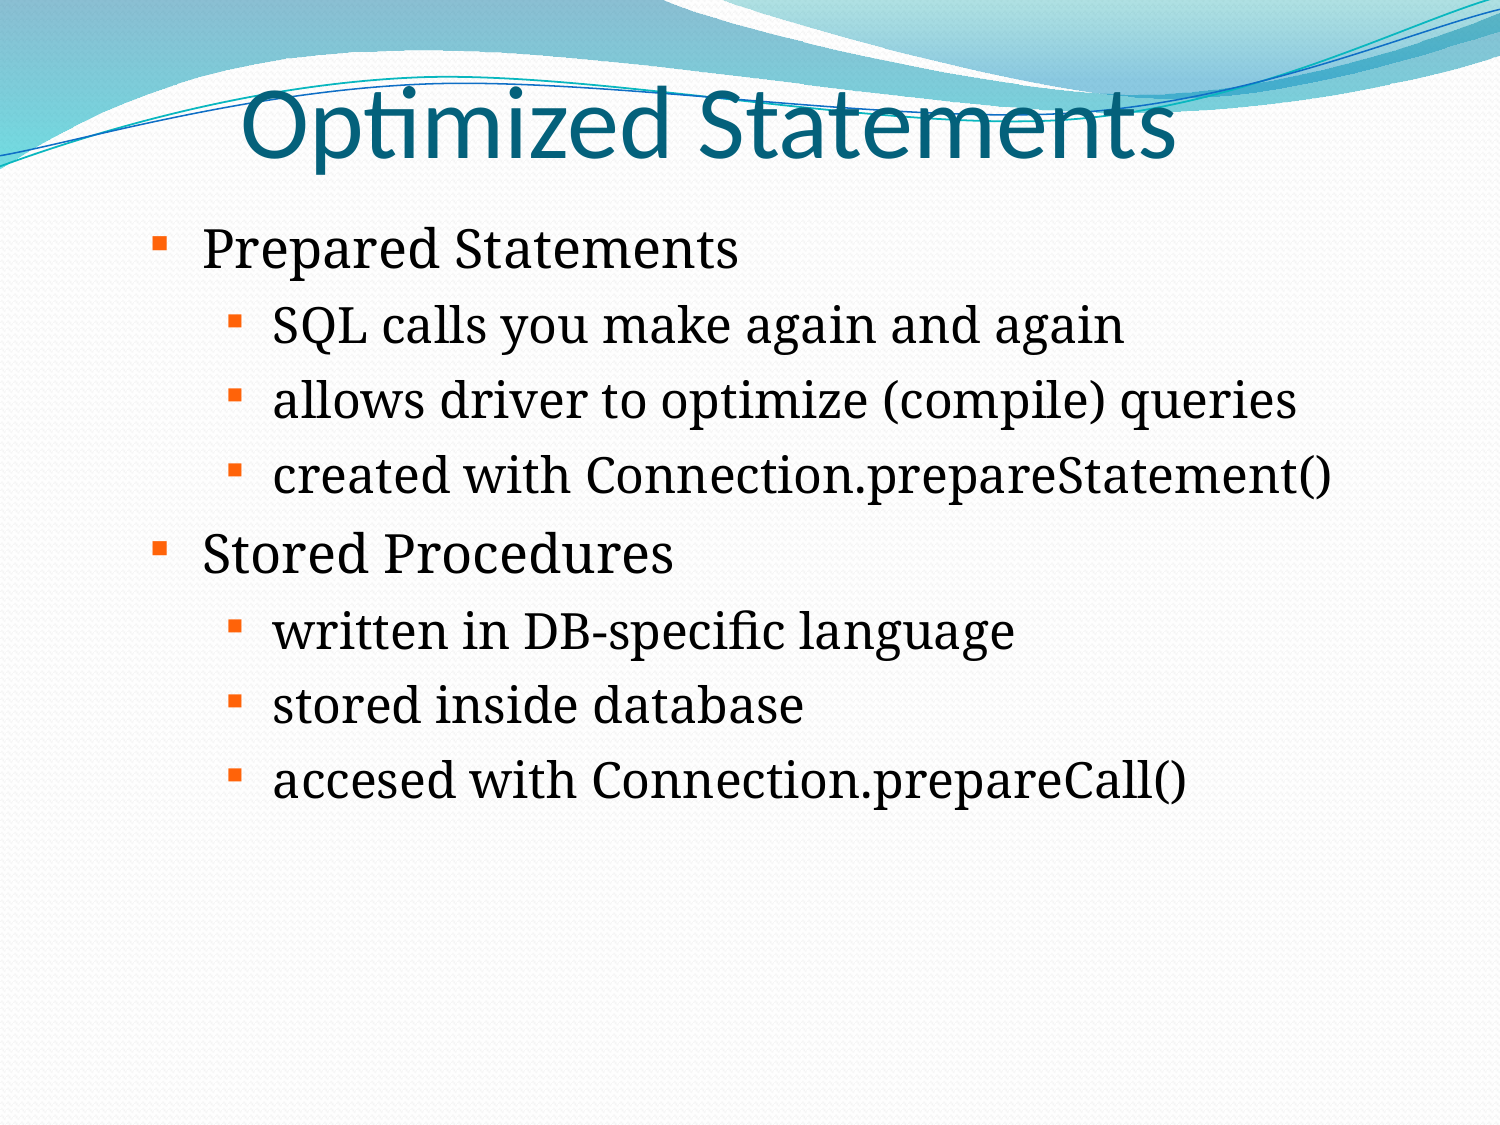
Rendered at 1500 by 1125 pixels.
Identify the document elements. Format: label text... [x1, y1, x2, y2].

list Prepared Statements SQL calls you make again and again allows driver to optimize (compile) queries created with Connection.prepareStatement()‏ Stored Procedures written in DB-specific language stored inside database accesed with Connection.prepareCall()‏ [118, 206, 1394, 976]
title Optimized Statements [225, 12, 1388, 187]
